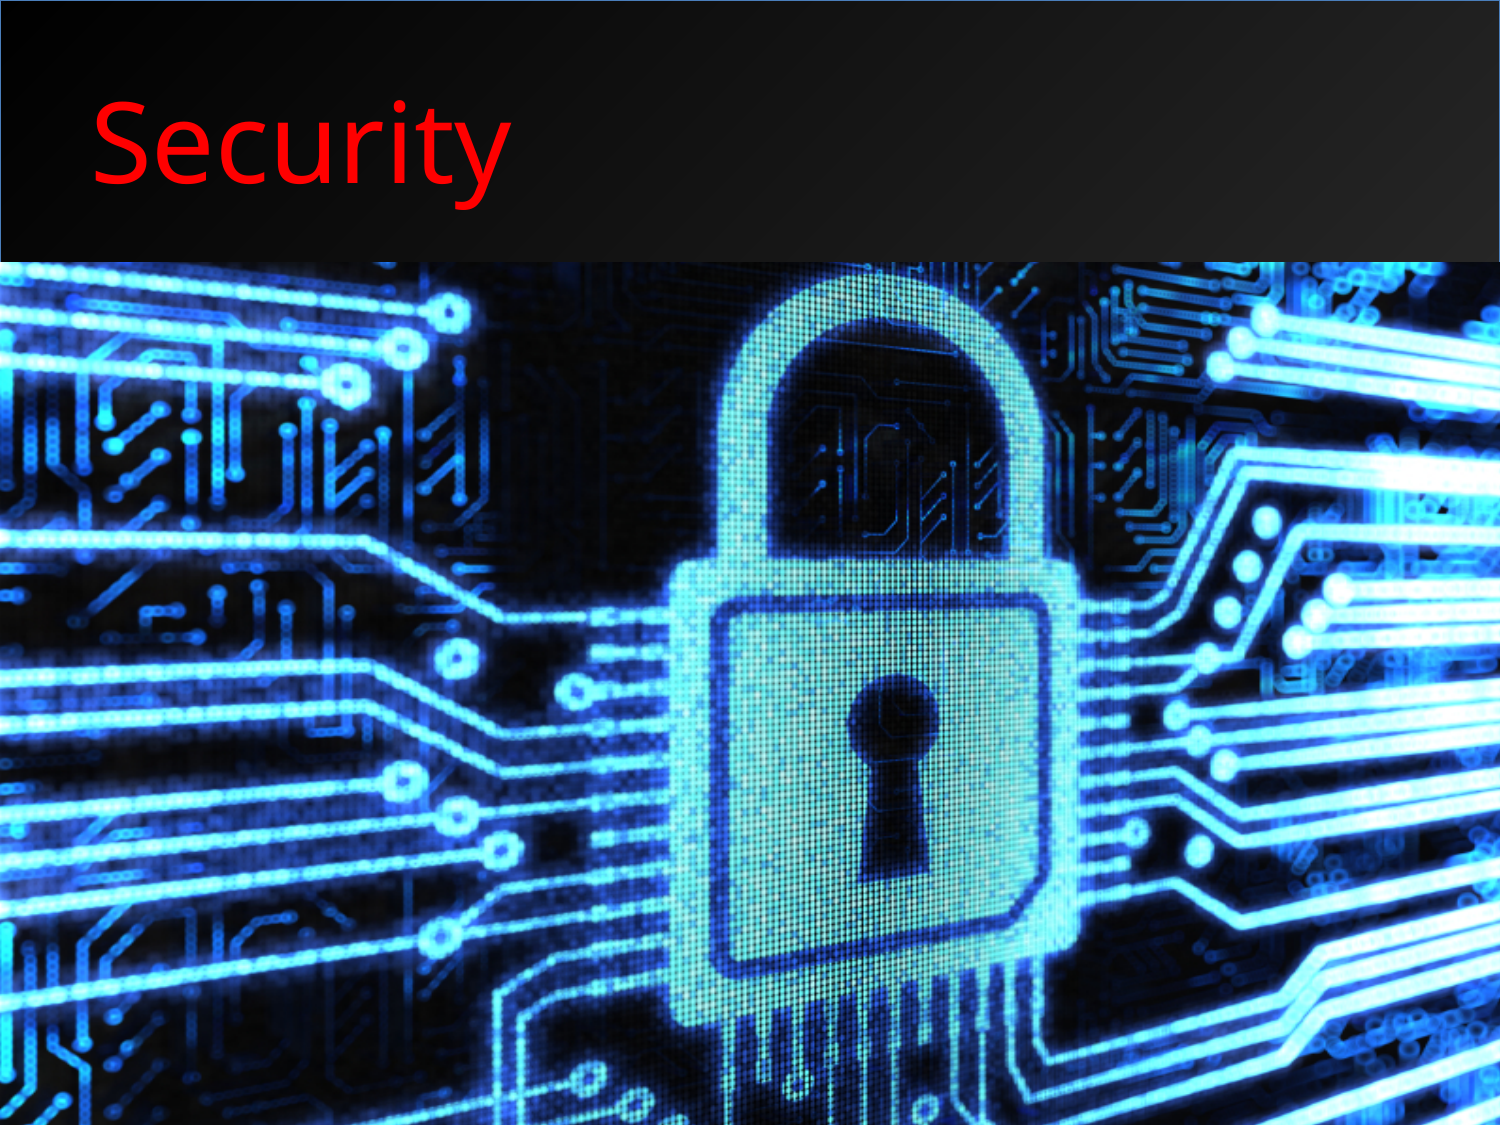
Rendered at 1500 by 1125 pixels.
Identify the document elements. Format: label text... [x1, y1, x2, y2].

title Security [75, 45, 1425, 233]
picture [0, 262, 1500, 1125]
